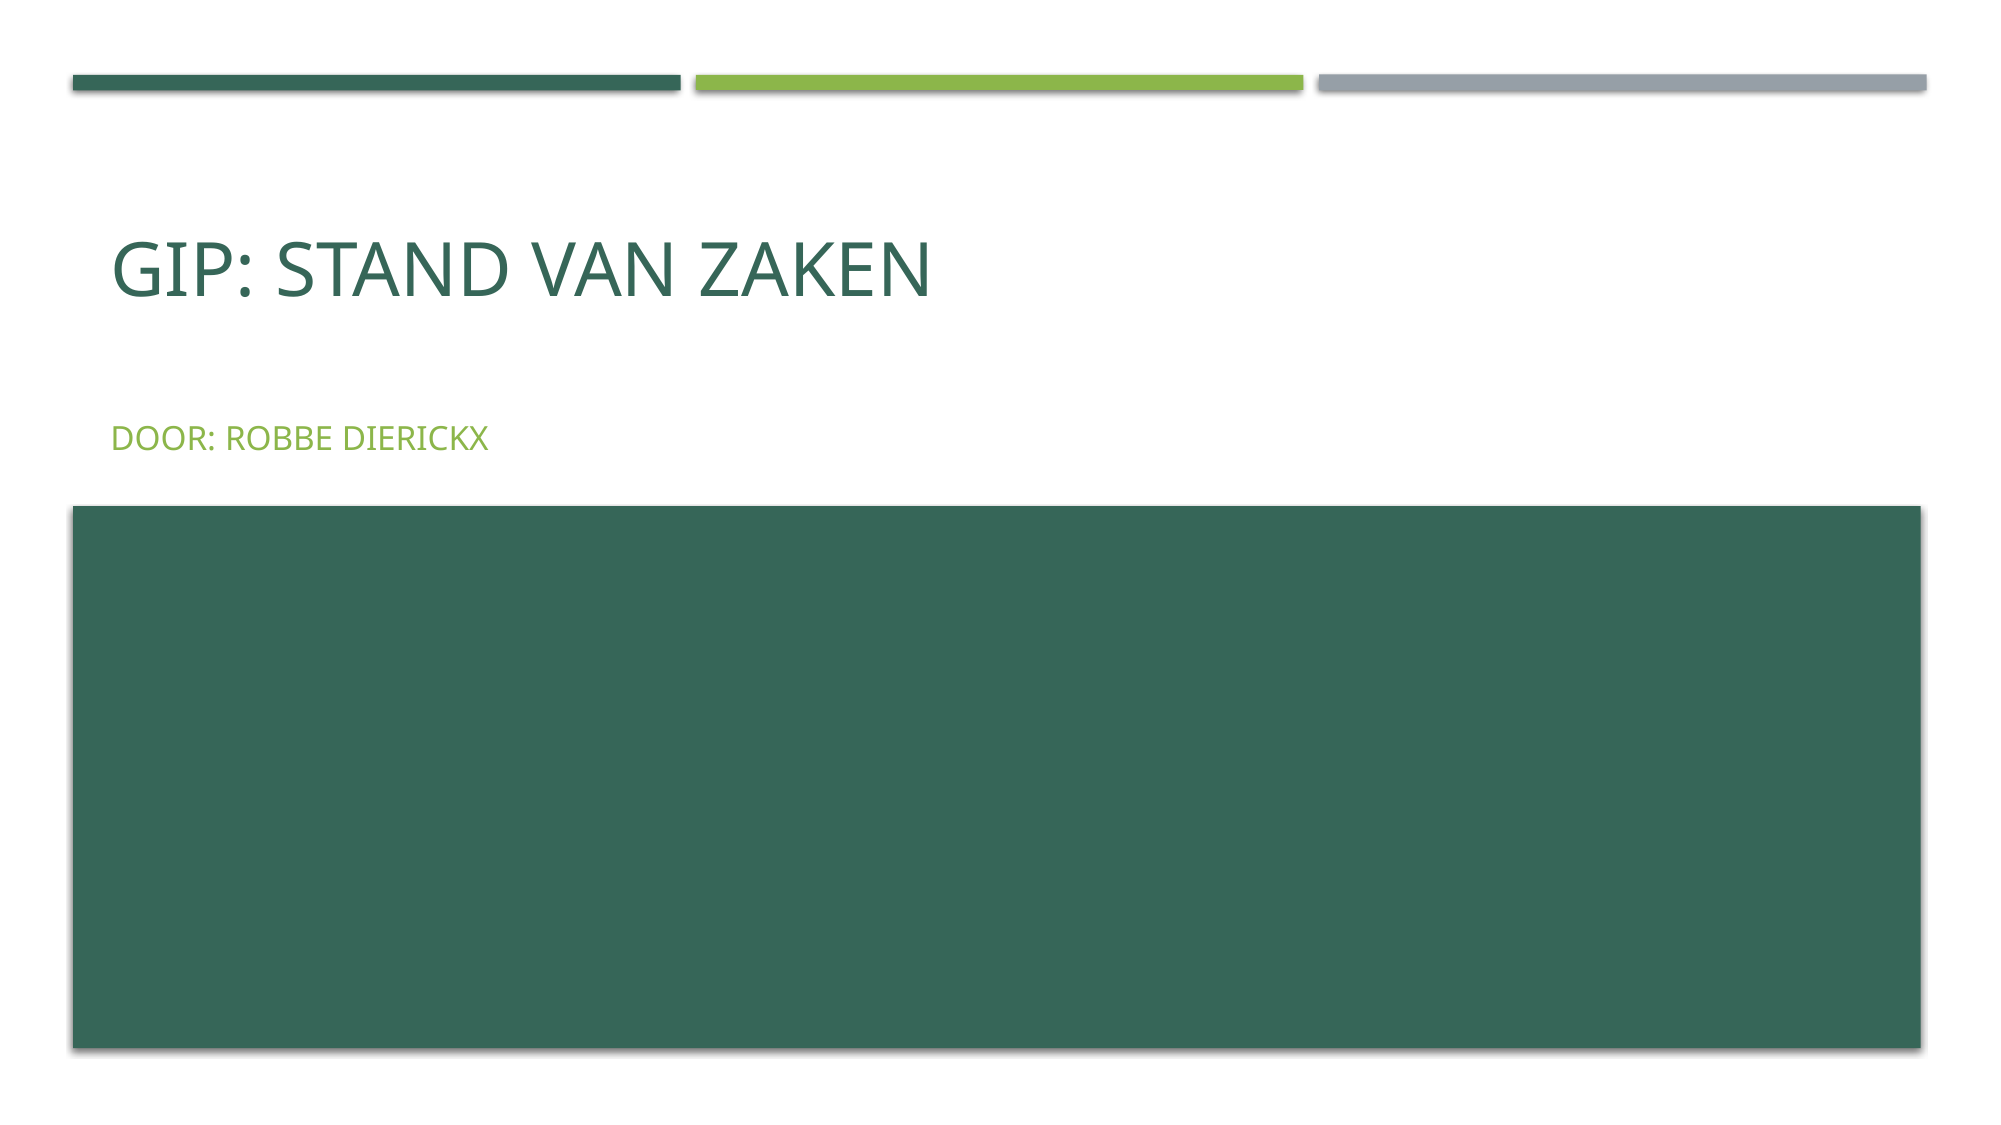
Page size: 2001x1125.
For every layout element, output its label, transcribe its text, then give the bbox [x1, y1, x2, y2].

subtitle Door: Robbe dierickx [95, 409, 1899, 507]
title Gip: stand van zaken [95, 167, 1899, 409]
